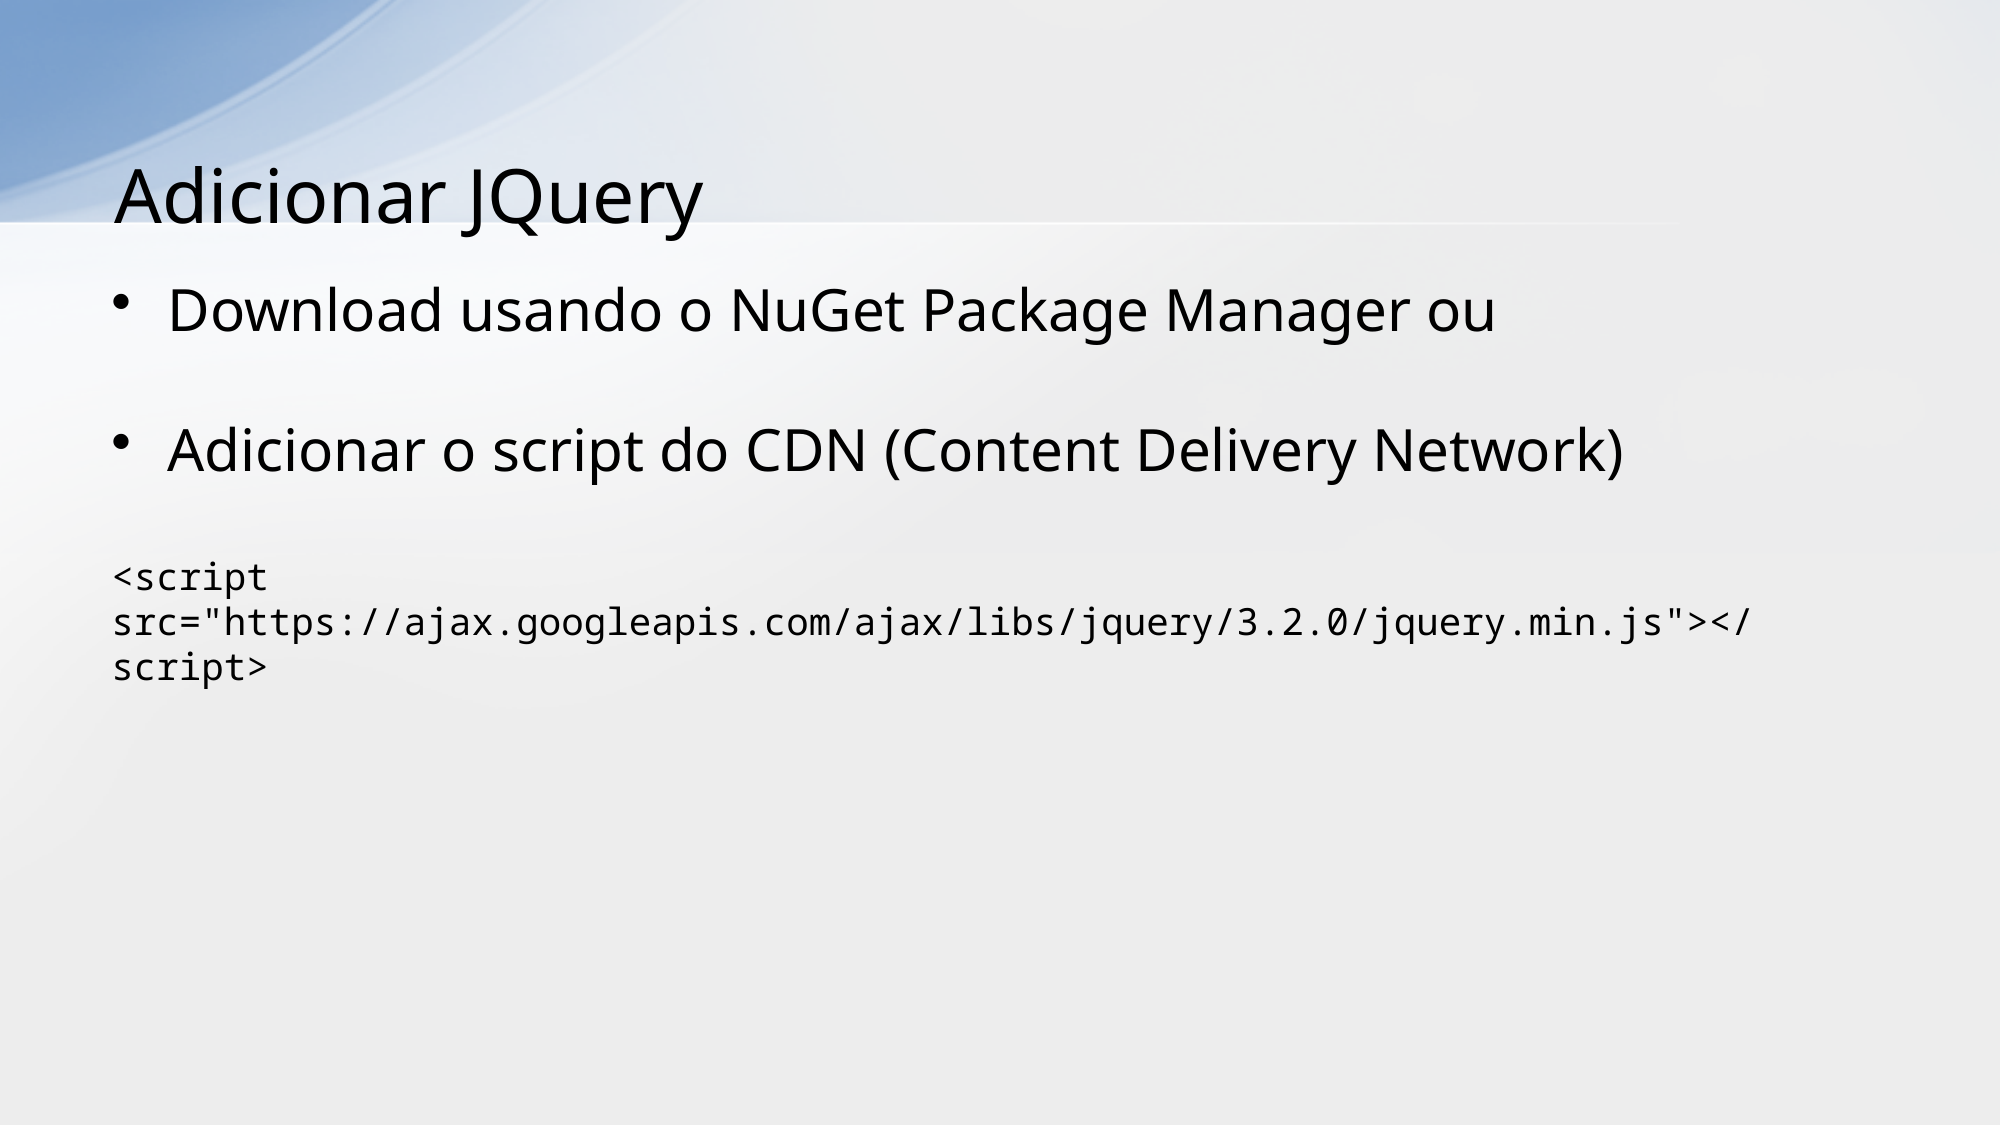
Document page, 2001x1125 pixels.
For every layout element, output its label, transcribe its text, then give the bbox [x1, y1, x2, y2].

title Adicionar JQuery [99, 58, 1900, 247]
picture [0, 0, 2000, 1125]
list Download usando o NuGet Package Manager ou Adicionar o script do CDN (Content Delivery Network) <script src="https://ajax.googleapis.com/ajax/libs/jquery/3.2.0/jquery.min.js"></script> [96, 265, 1897, 1009]
